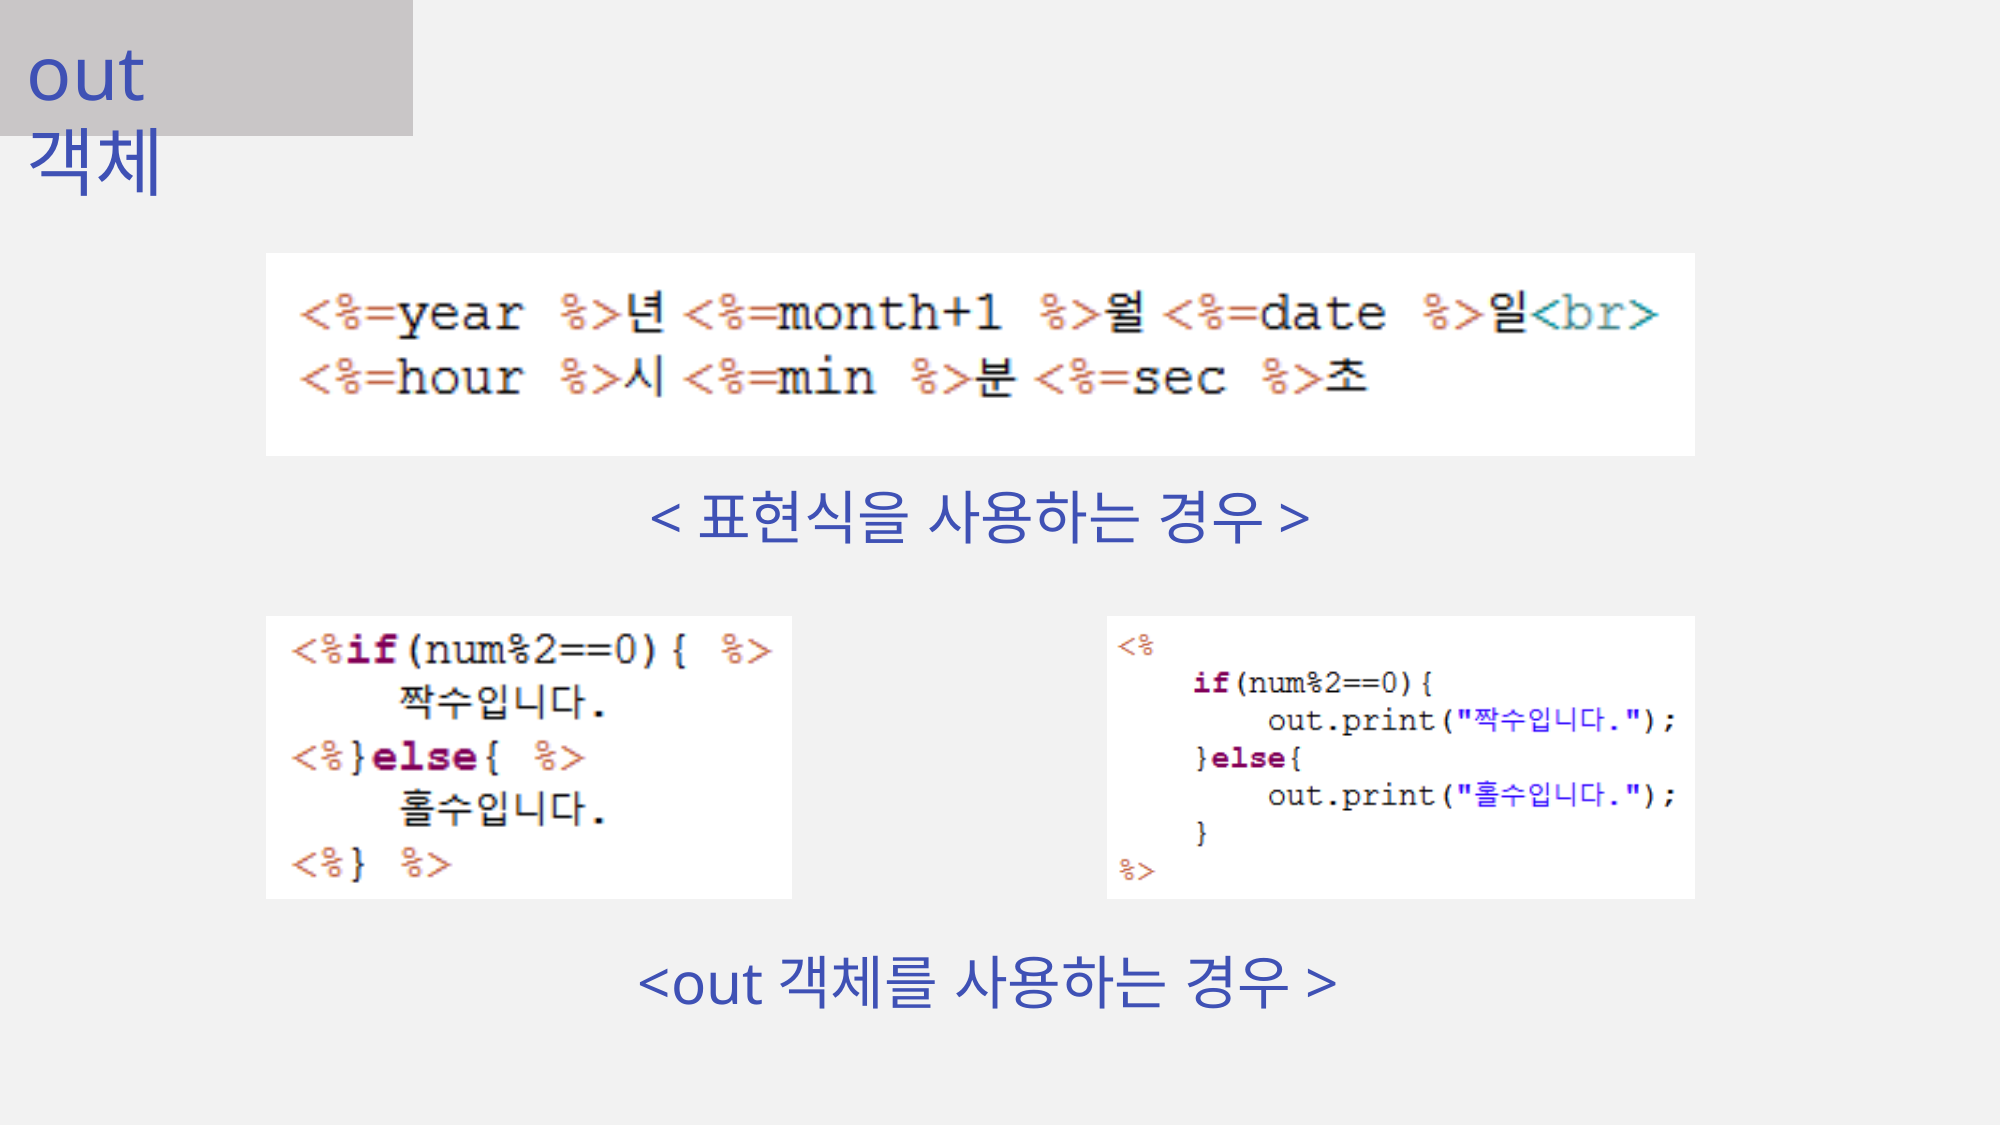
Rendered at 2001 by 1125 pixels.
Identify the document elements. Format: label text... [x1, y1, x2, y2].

text_box [0, 0, 414, 137]
picture [1107, 616, 1695, 899]
picture [266, 253, 1695, 456]
text_box out 객체 [12, 18, 309, 214]
text_box <out객체를 사용하는 경우> [196, 938, 1781, 1024]
picture [266, 616, 792, 899]
text_box <표현식을 사용하는 경우> [188, 474, 1773, 559]
